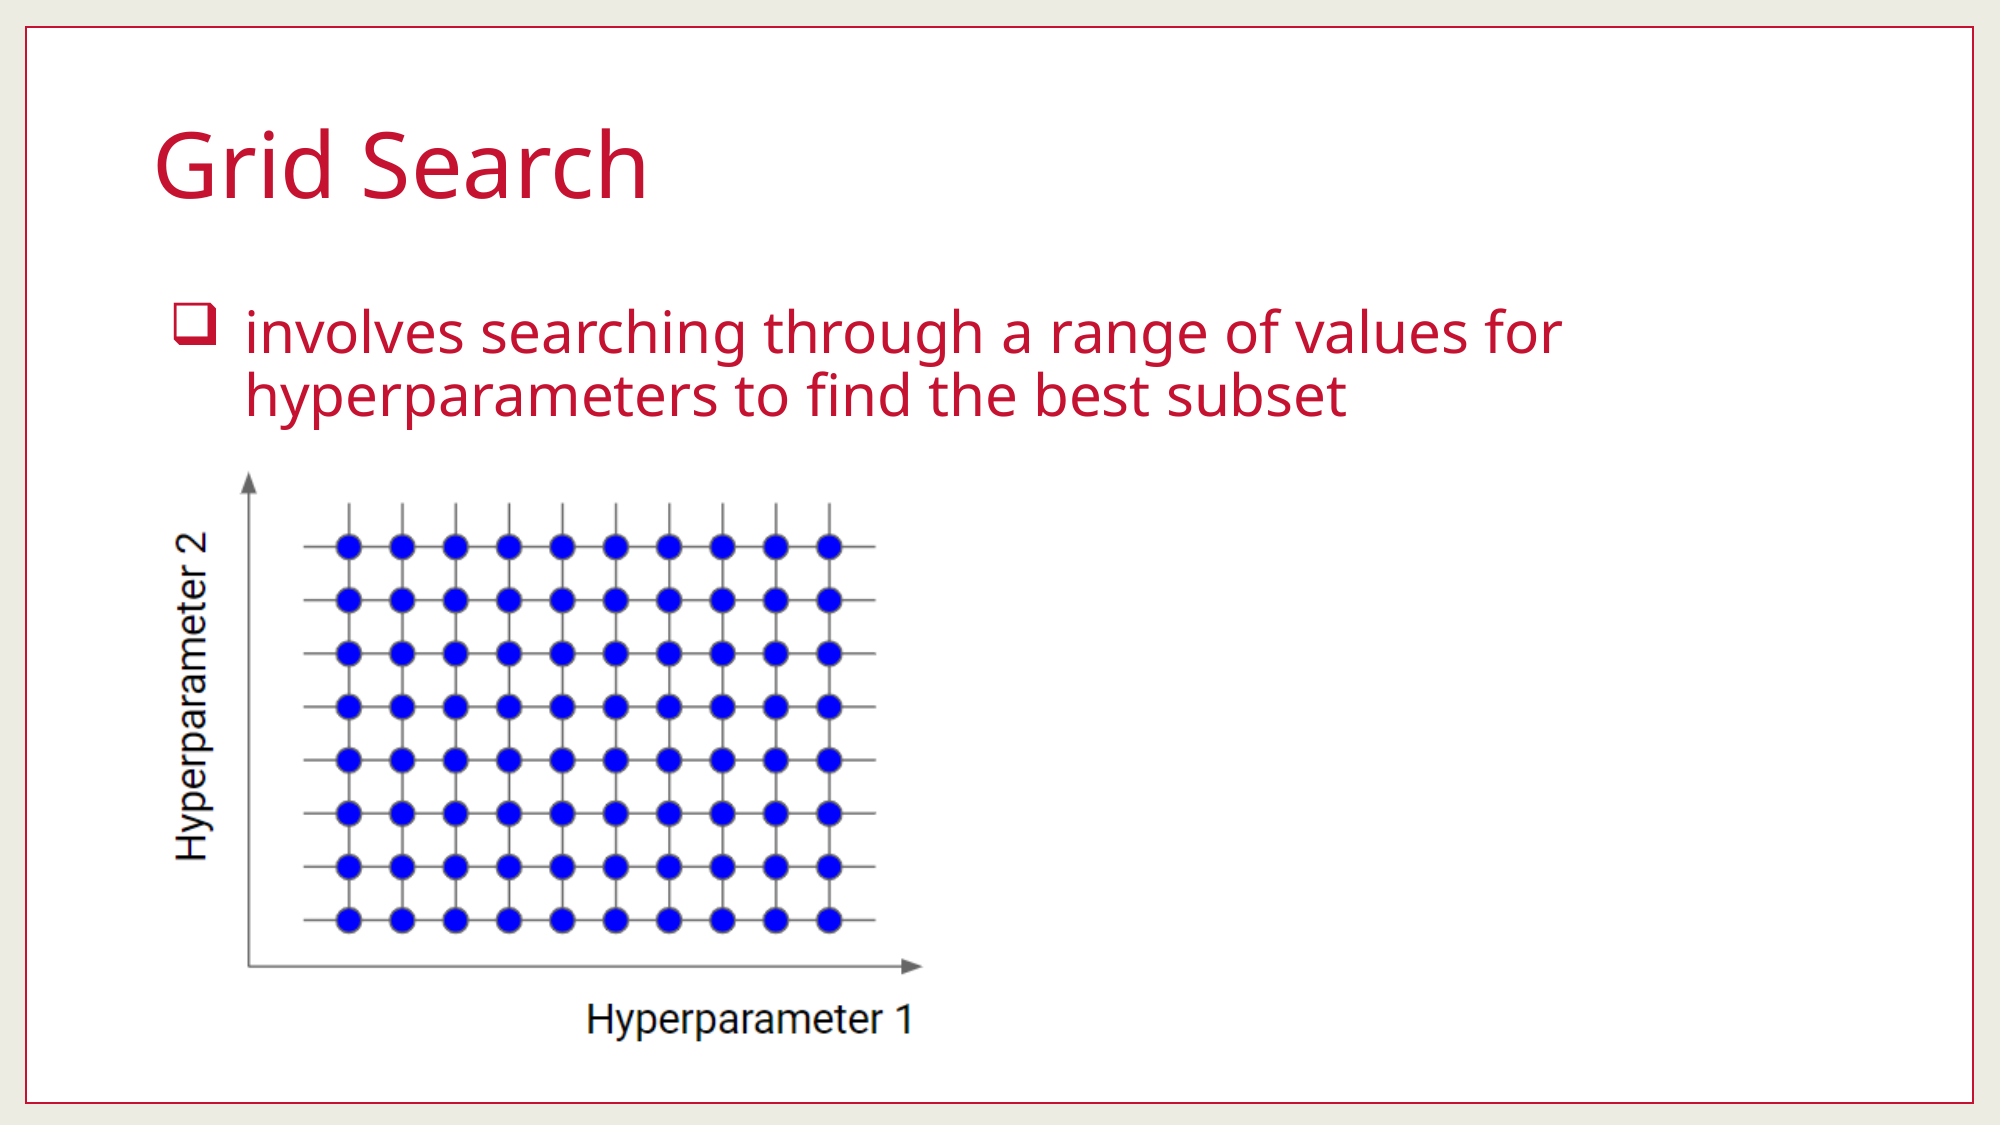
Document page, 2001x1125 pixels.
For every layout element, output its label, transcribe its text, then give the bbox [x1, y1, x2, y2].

list involves searching through a range of values for hyperparameters to find the best subset [154, 296, 1972, 1010]
title Grid Search [137, 59, 1945, 278]
picture [153, 439, 936, 1066]
